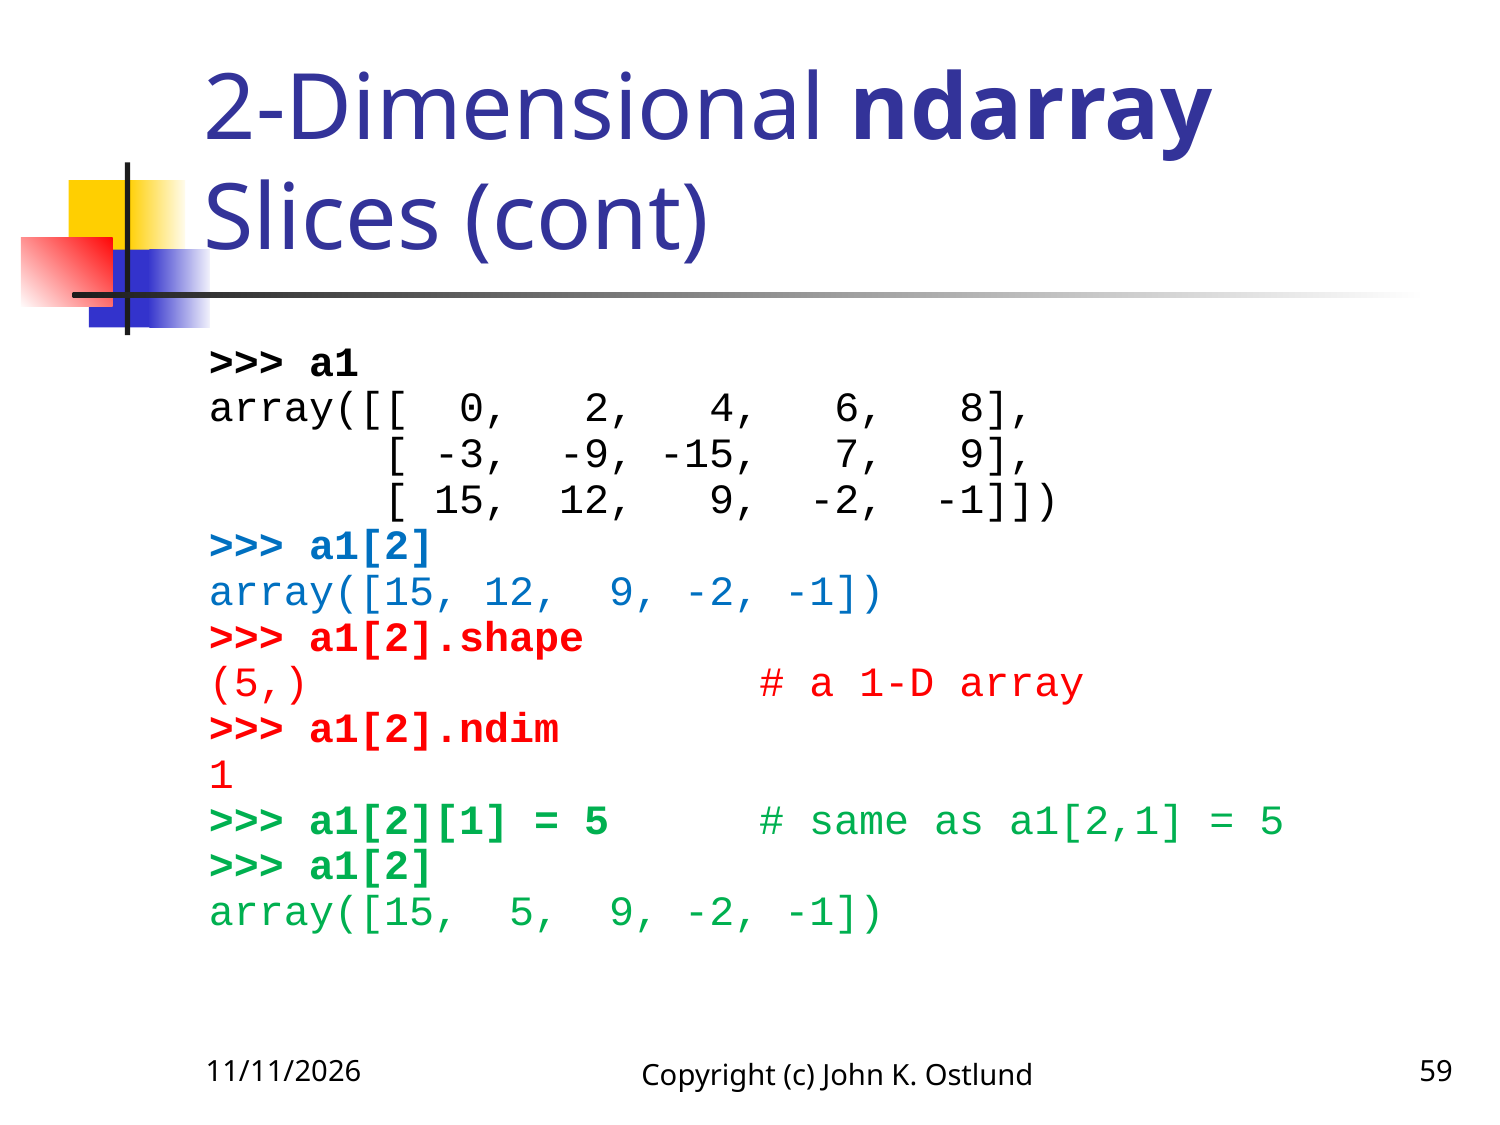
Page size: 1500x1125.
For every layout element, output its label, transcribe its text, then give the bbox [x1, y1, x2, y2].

footer Copyright (c) John K. Ostlund [599, 1023, 1076, 1100]
title 2-Dimensional ndarray Slices (cont) [188, 35, 1468, 275]
slide_number 59 [1154, 1023, 1468, 1100]
list >>> a1 array([[ 0, 2, 4, 6, 8], [ -3, -9, -15, 7, 9], [ 15, 12, 9, -2, -1]]) >>> a1[2] array([15, 12, 9, -2, -1]) >>> a1[2].shape (5,) # a 1-D array >>> a1[2].ndim 1 >>> a1[2][1] = 5 # same as a1[2,1] = 5 >>> a1[2] array([15, 5, 9, -2, -1]) [193, 331, 1469, 1006]
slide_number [190, 1023, 504, 1100]
